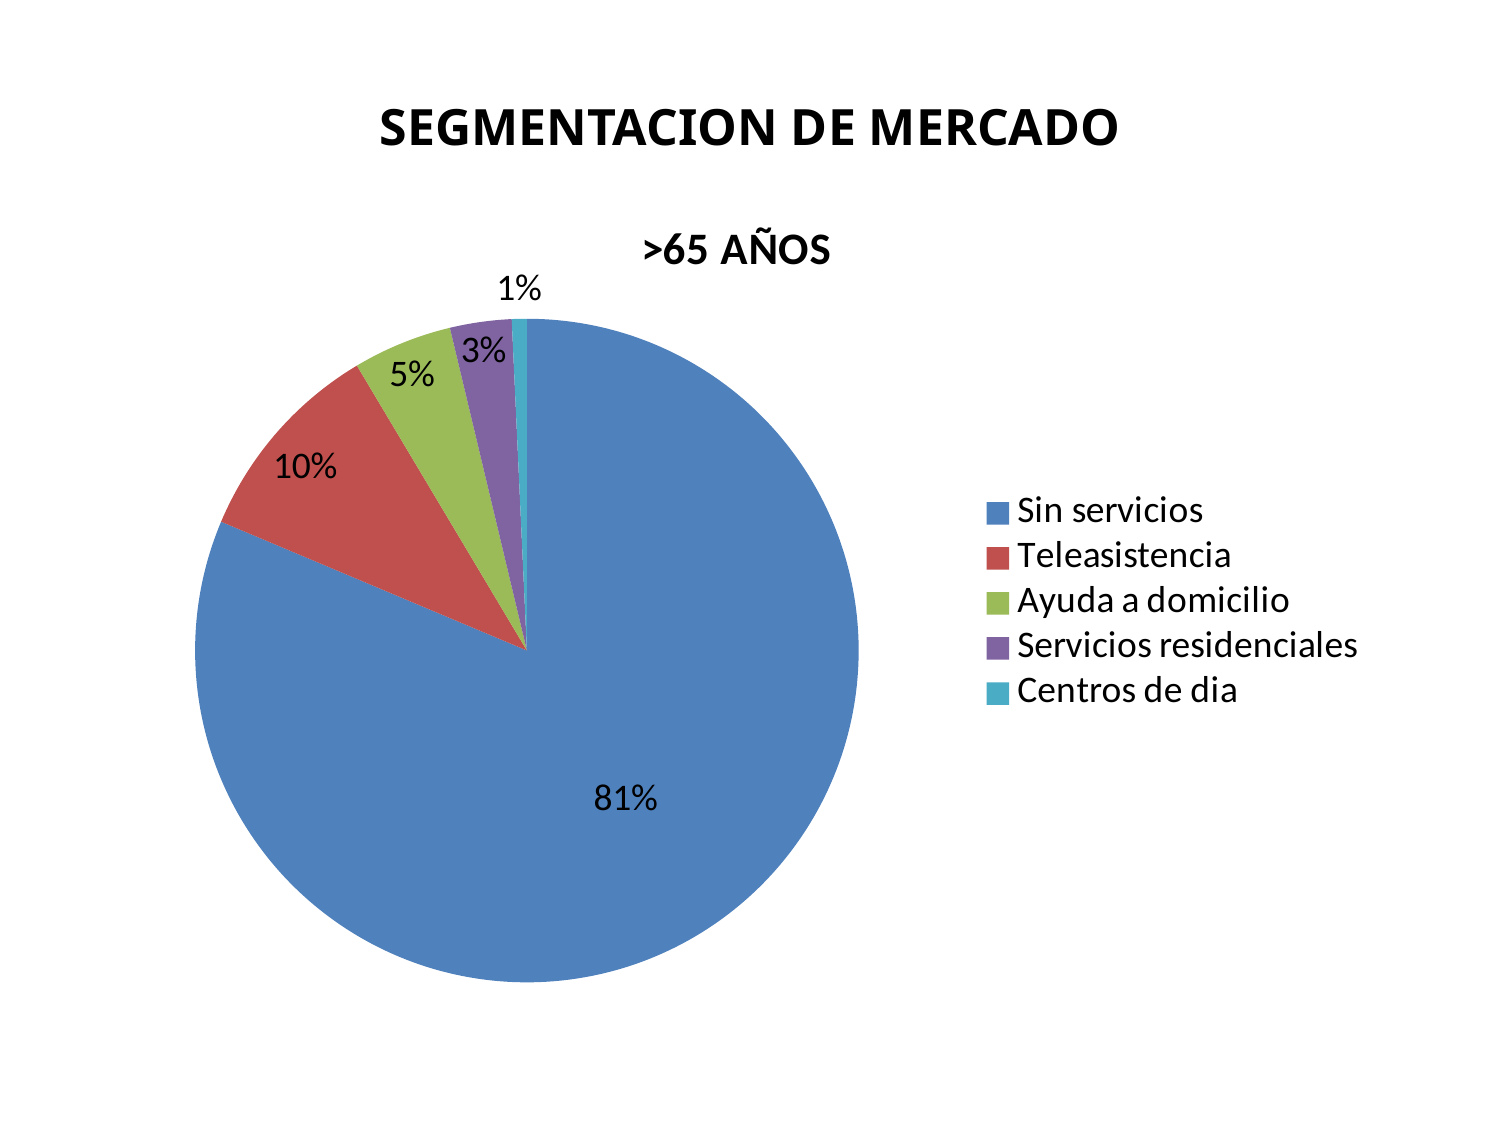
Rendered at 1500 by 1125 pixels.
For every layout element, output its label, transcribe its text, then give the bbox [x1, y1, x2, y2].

chart [105, 198, 1383, 1008]
text_box SEGMENTACION DE MERCADO [0, 88, 1500, 163]
